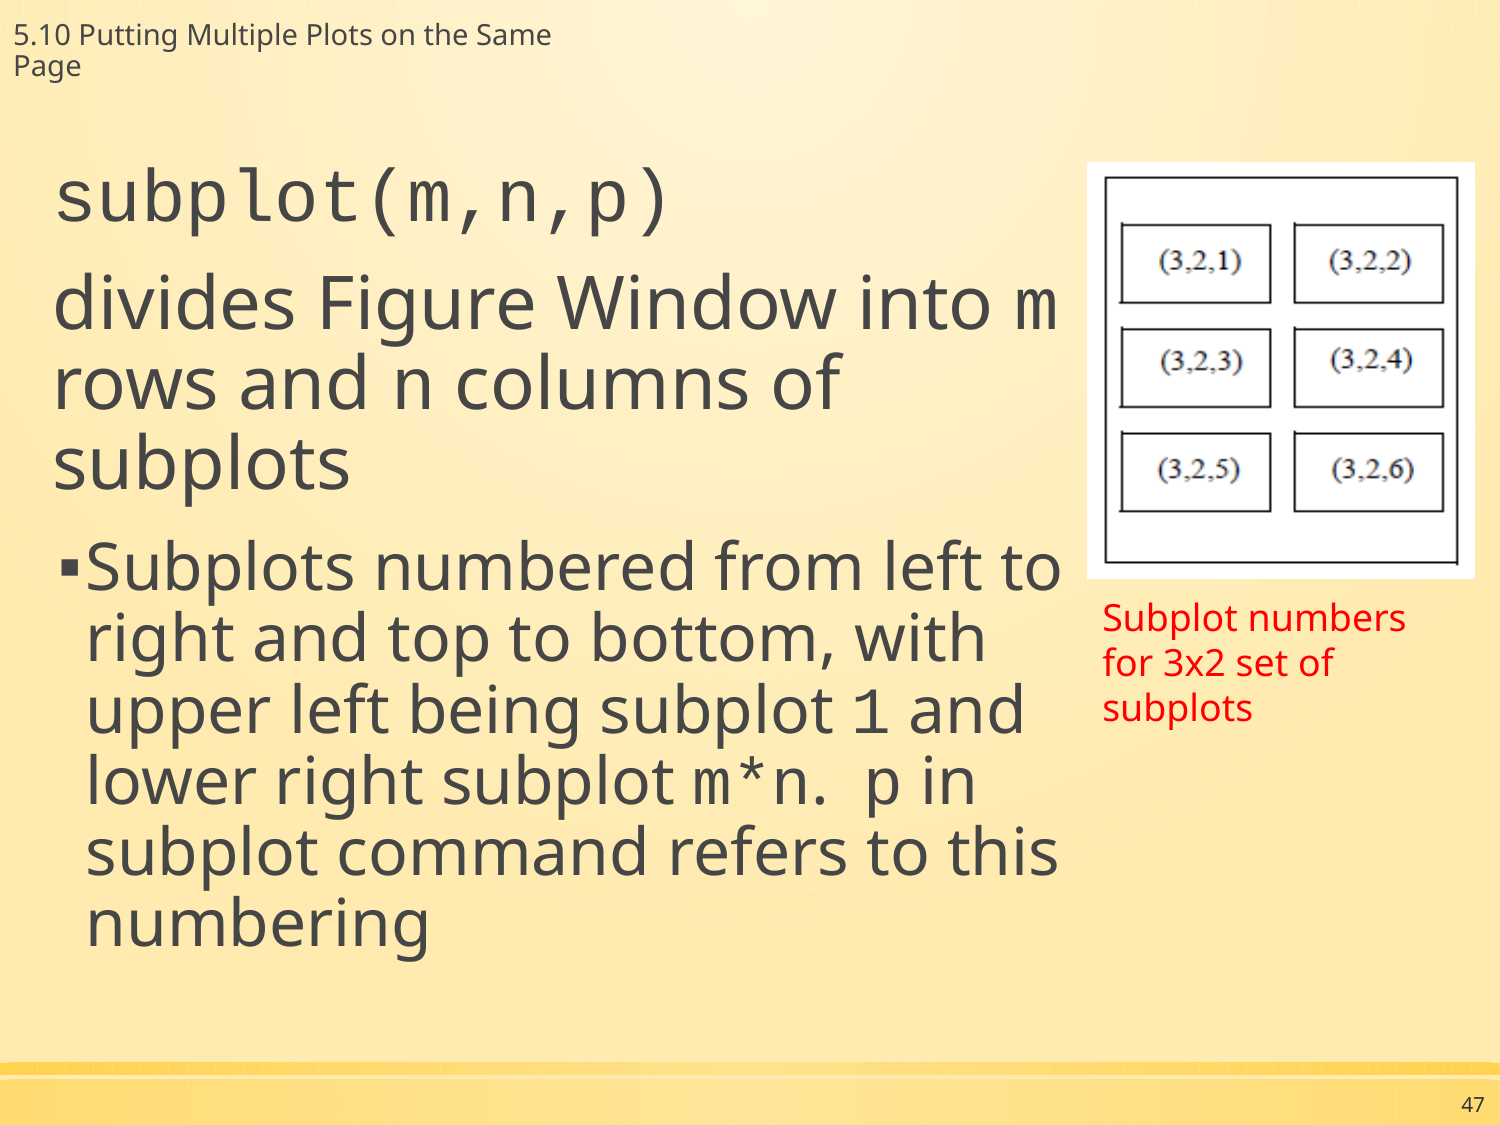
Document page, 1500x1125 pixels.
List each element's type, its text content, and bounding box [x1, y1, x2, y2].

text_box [1087, 162, 1475, 738]
list subplot(m,n,p) divides Figure Window into m rows and n columns of subplots Subplots numbered from left to right and top to bottom, with upper left being subplot 1 and lower right subplot m*n. p in subplot command refers to this numbering [37, 149, 1119, 975]
list 5.10 Putting Multiple Plots on the Same Page [12, 12, 608, 60]
slide_number 47 [1421, 1086, 1500, 1125]
